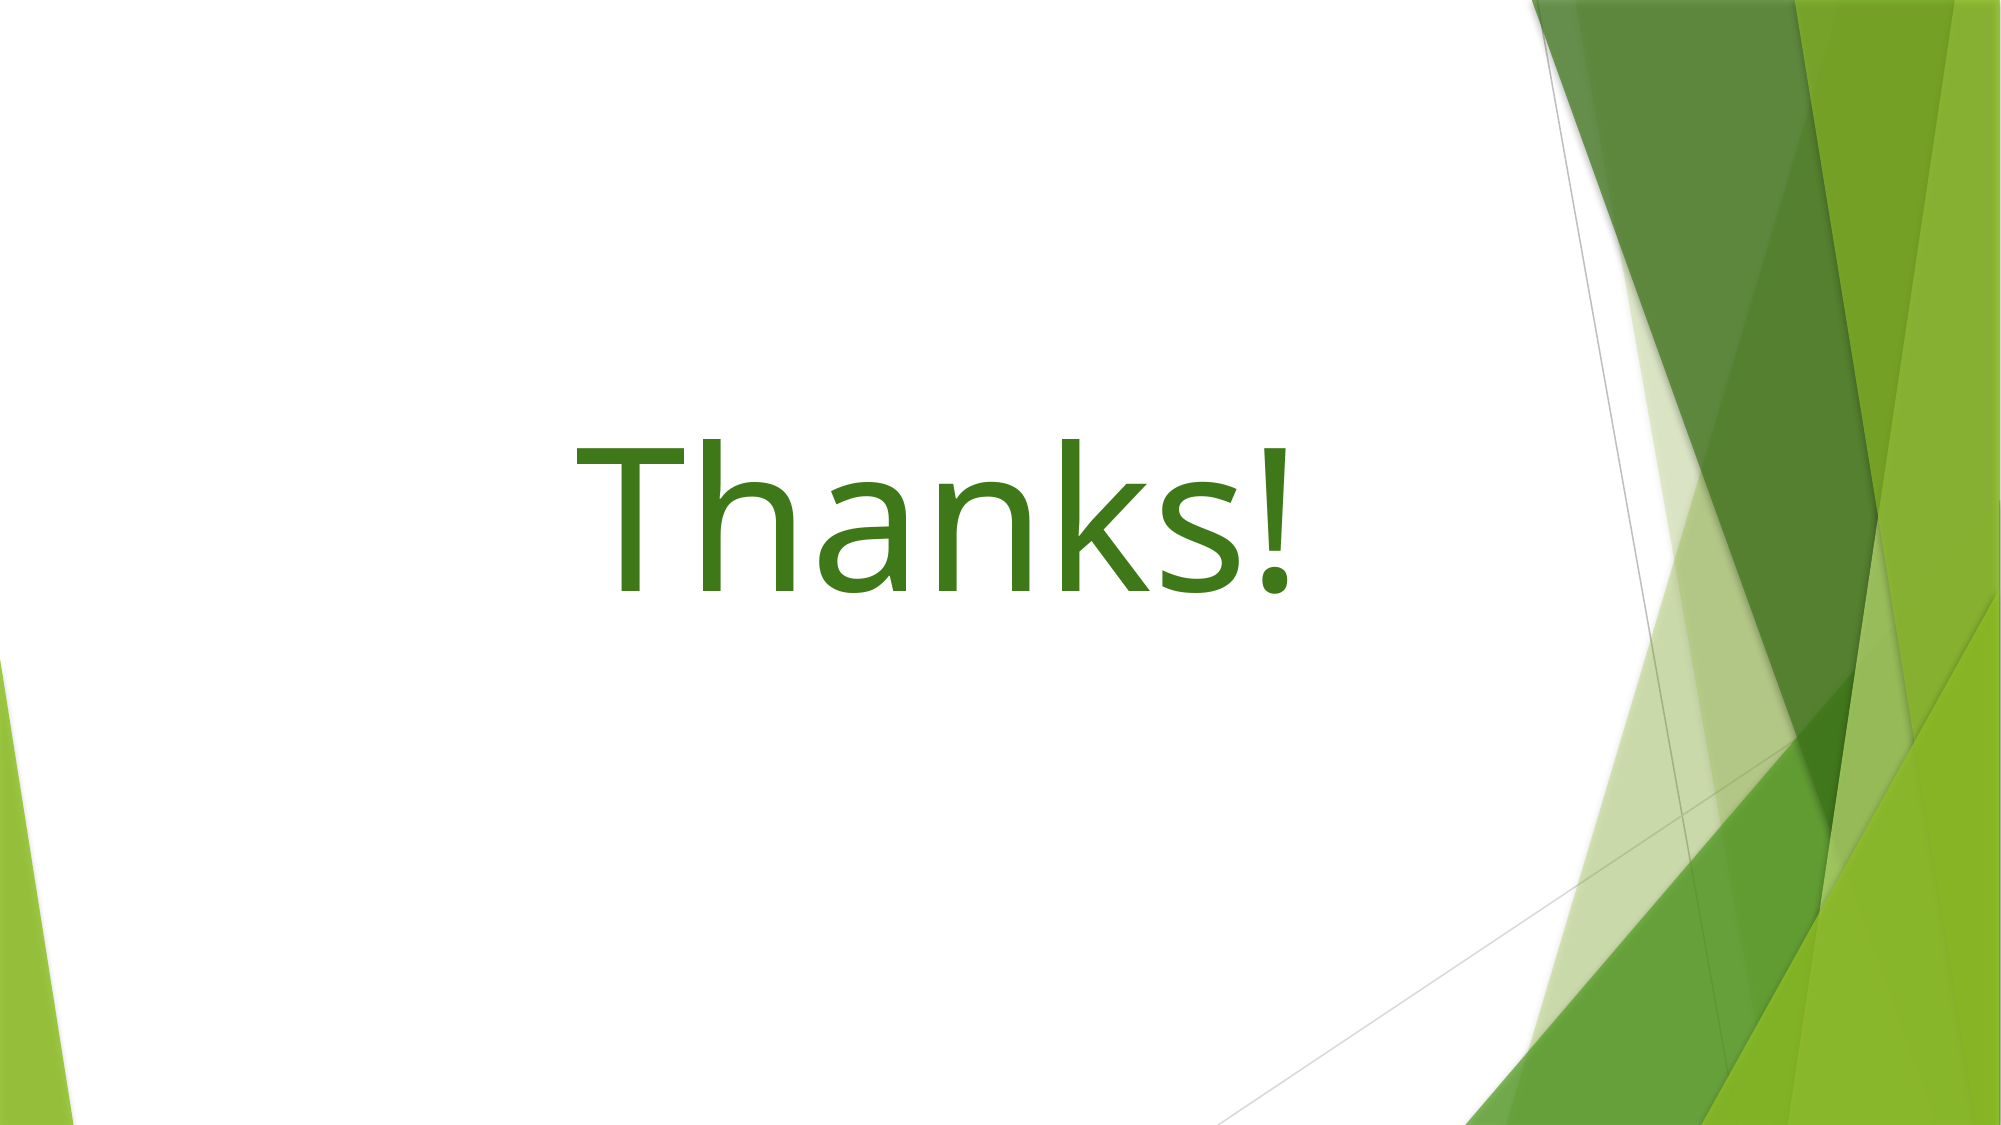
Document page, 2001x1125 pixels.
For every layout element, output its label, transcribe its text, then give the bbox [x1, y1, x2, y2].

text_box Thanks! [560, 384, 1331, 640]
